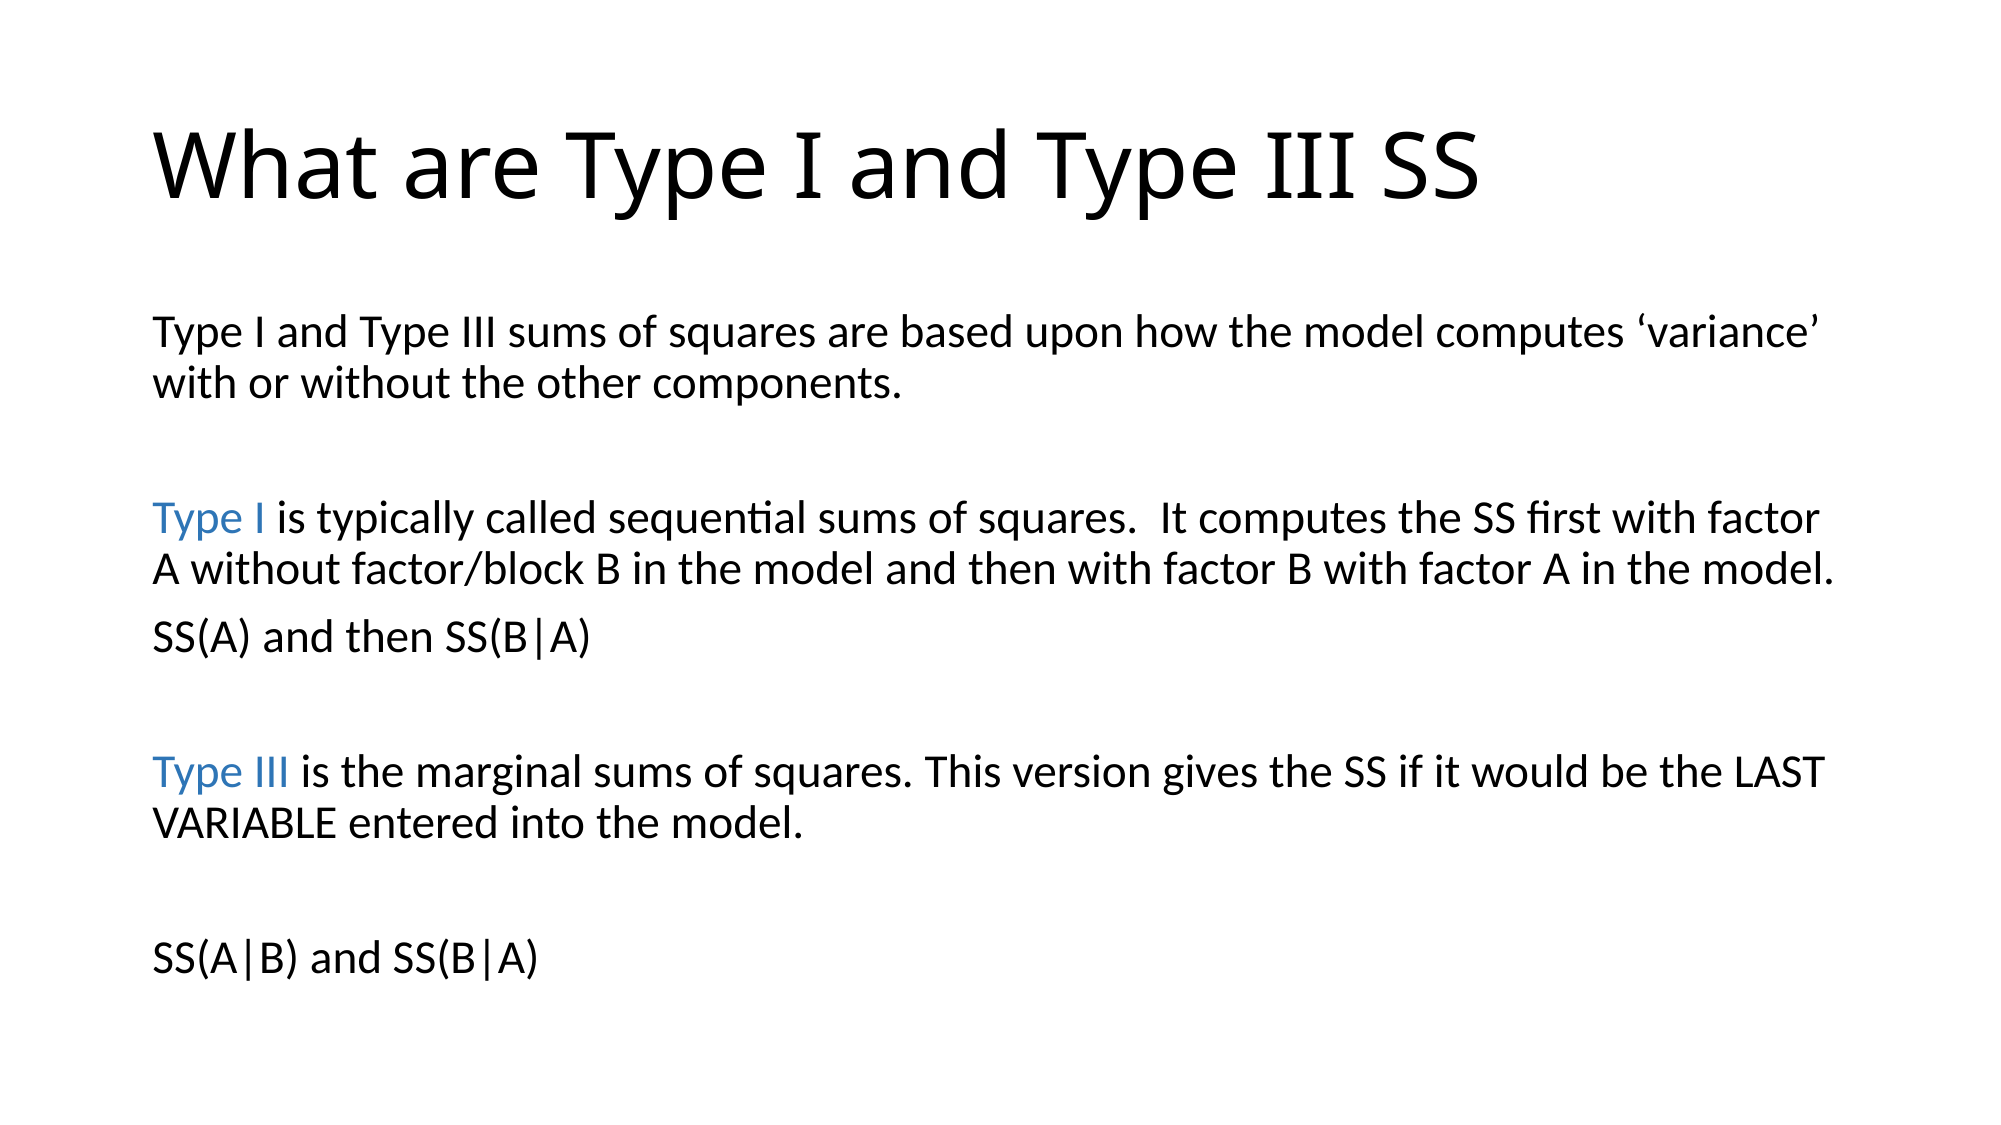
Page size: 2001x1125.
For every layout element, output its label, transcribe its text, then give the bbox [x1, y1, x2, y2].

title What are Type I and Type III SS [137, 59, 1863, 278]
list Type I and Type III sums of squares are based upon how the model computes ‘variance’ with or without the other components. Type I is typically called sequential sums of squares. It computes the SS first with factor A without factor/block B in the model and then with factor B with factor A in the model. SS(A) and then SS(B|A) Type III is the marginal sums of squares. This version gives the SS if it would be the LAST VARIABLE entered into the model. SS(A|B) and SS(B|A) [137, 299, 1863, 1014]
